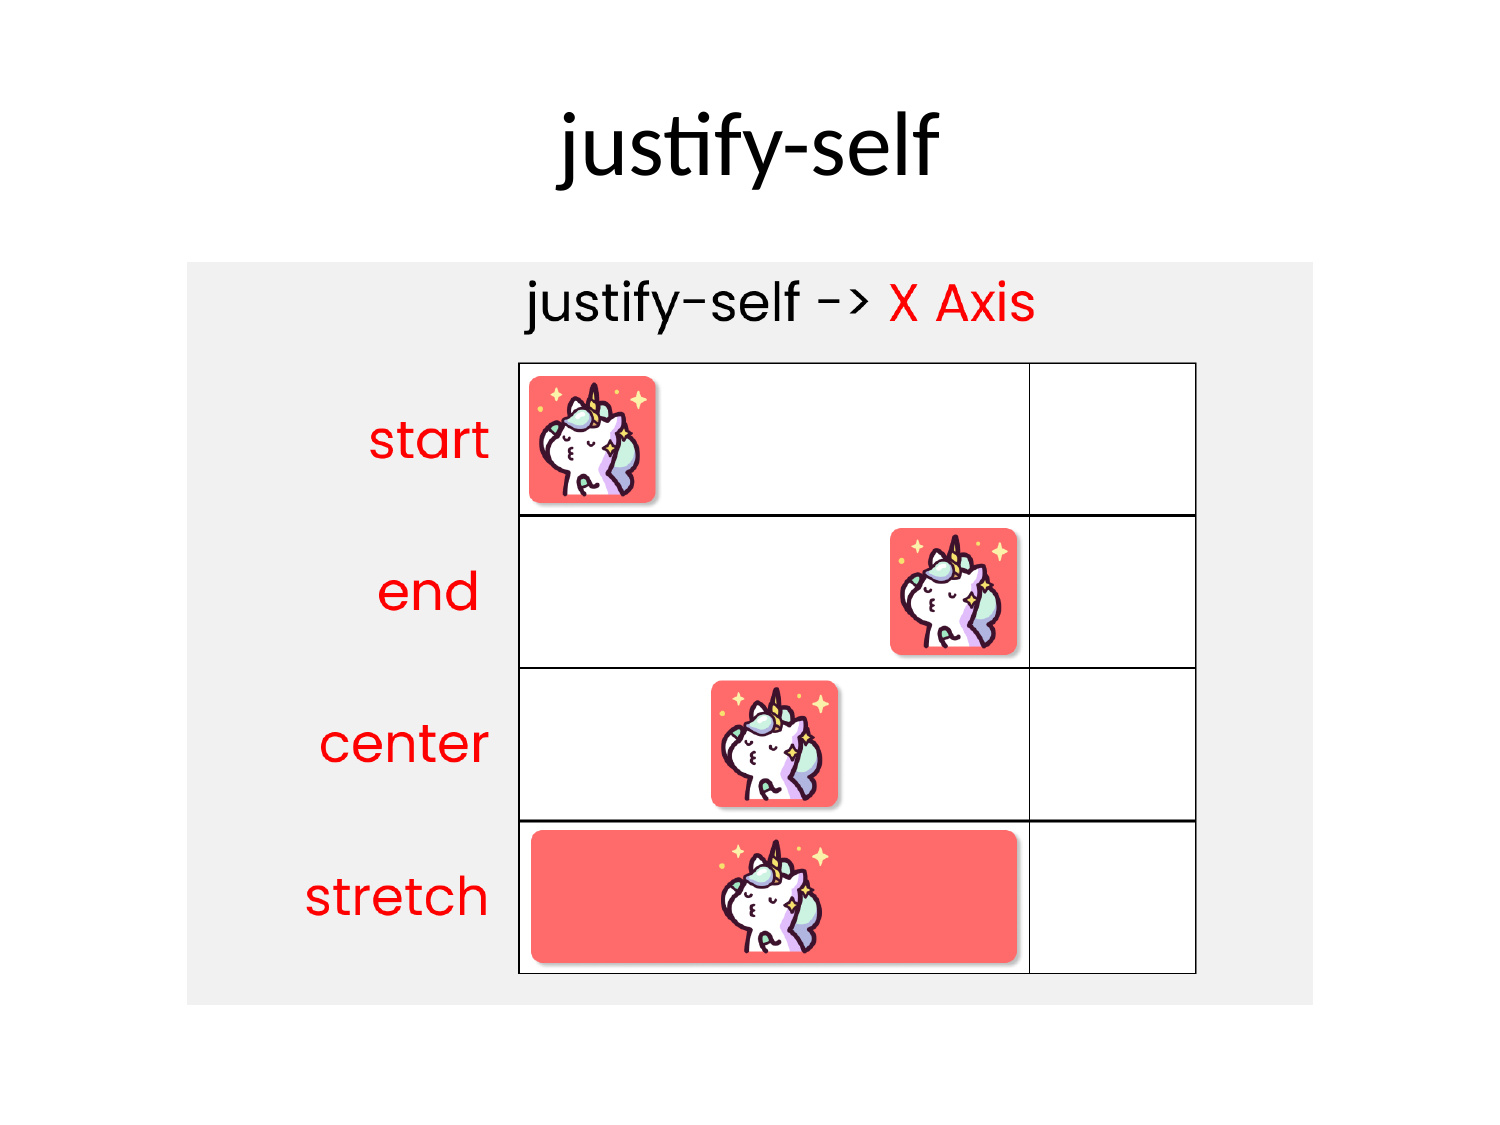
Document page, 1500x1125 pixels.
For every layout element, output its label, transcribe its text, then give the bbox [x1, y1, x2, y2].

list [186, 262, 1313, 1006]
title justify-self [75, 45, 1425, 233]
